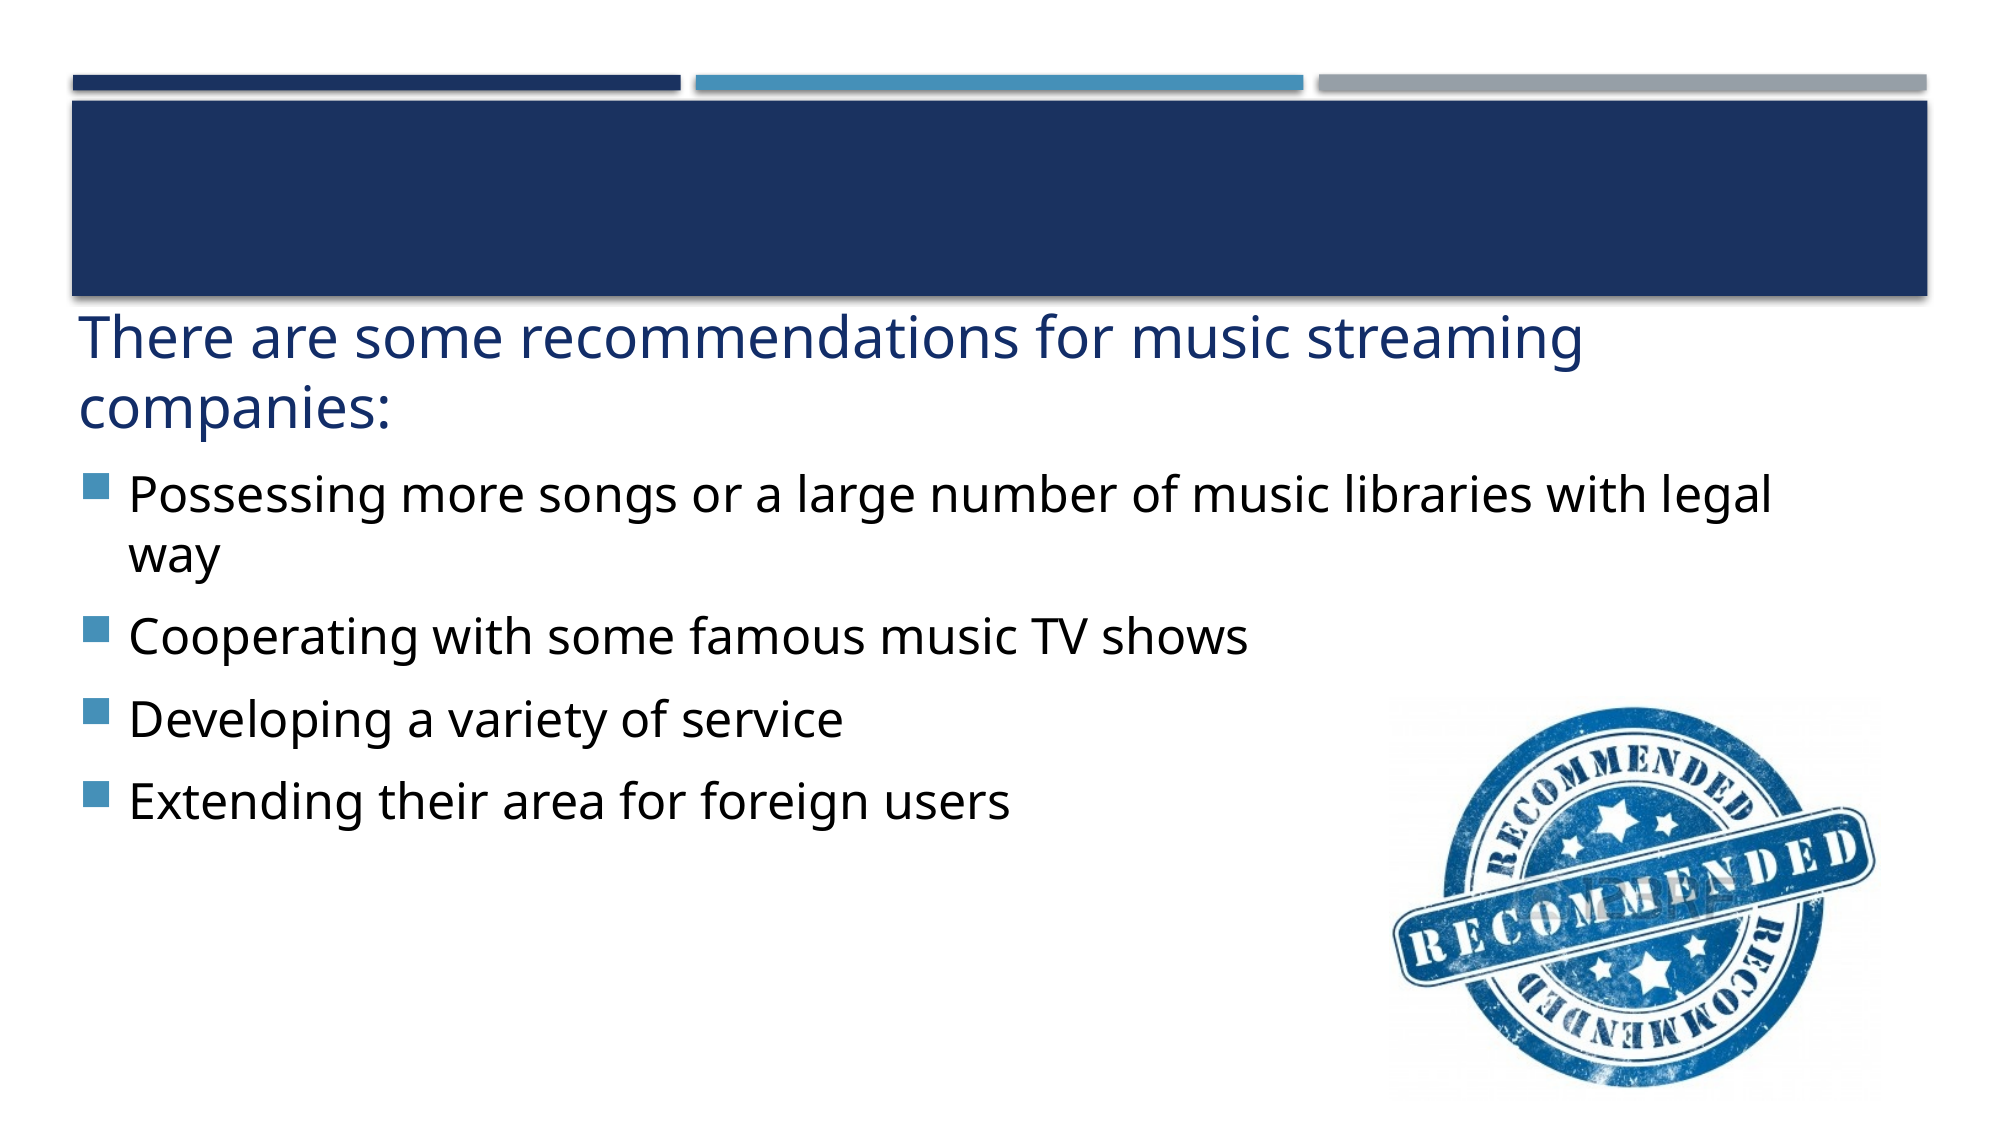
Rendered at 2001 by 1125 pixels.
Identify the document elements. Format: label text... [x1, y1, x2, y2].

picture [1388, 695, 1881, 1102]
list There are some recommendations for music streaming companies: Possessing more songs or a large number of music libraries with legal way Cooperating with some famous music TV shows Developing a variety of service Extending their area for foreign users [63, 263, 1873, 867]
